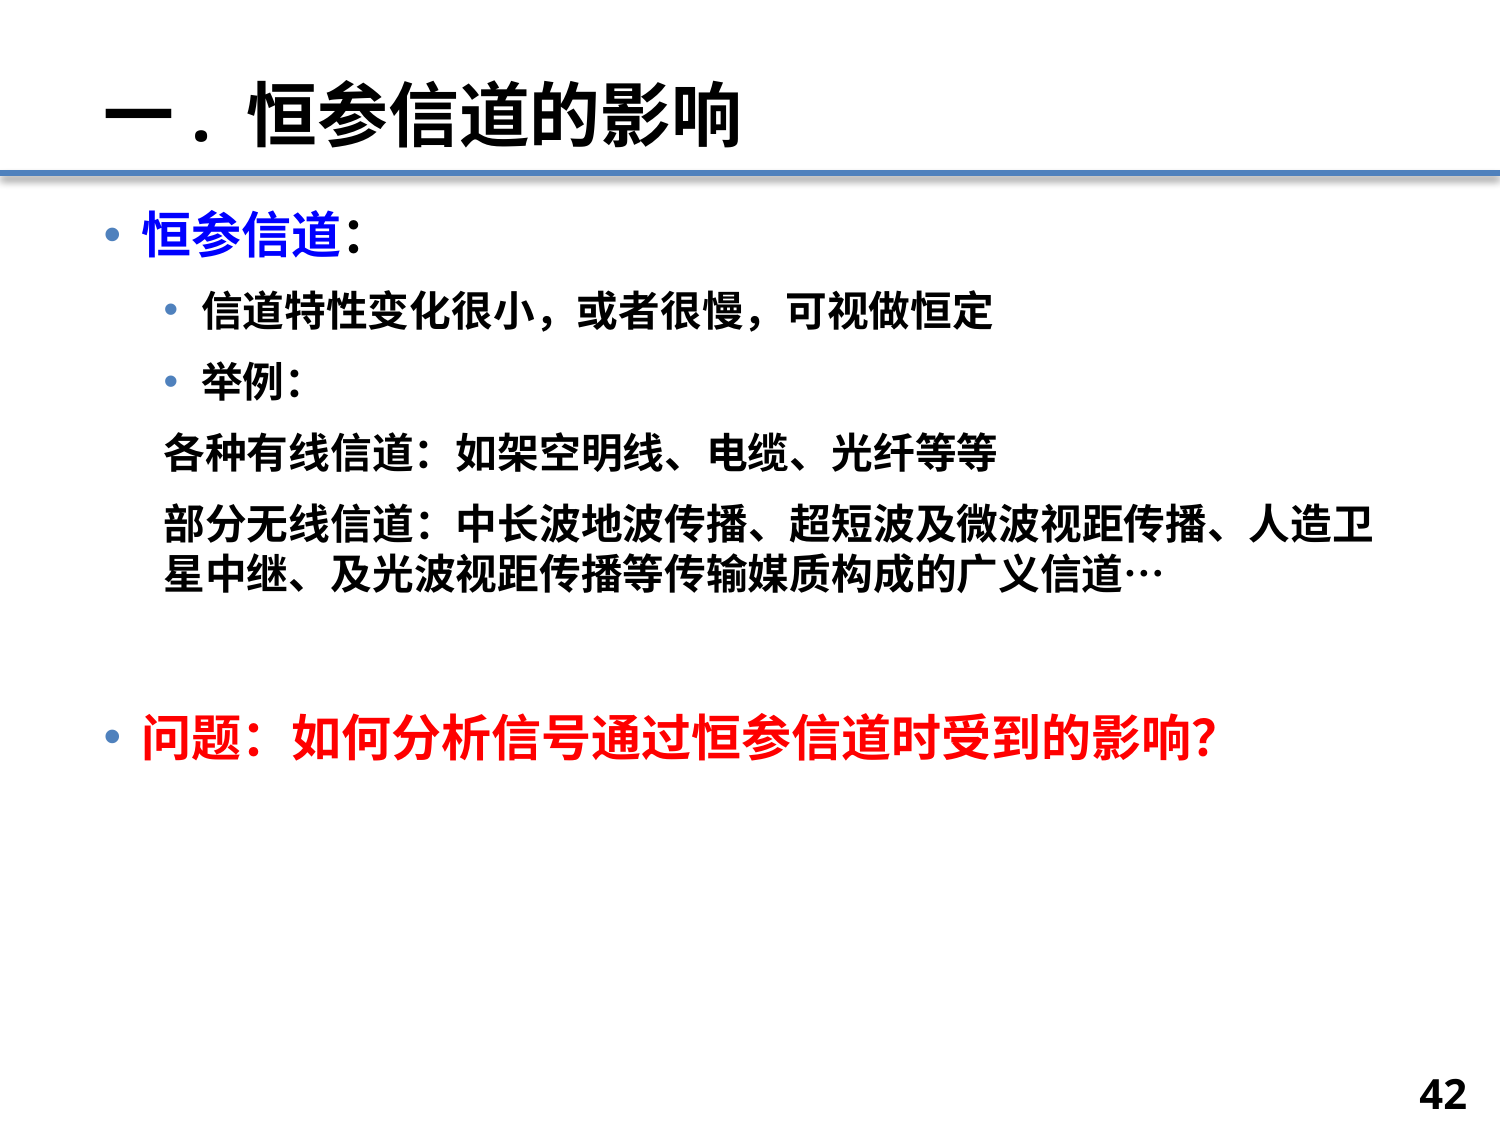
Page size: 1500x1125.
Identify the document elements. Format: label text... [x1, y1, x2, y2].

title 一. 恒参信道的影响 [88, 30, 1412, 164]
slide_number 42 [1379, 1075, 1483, 1118]
list 恒参信道： 信道特性变化很小，或者很慢，可视做恒定 举例： 各种有线信道：如架空明线、电缆、光纤等等 部分无线信道：中长波地波传播、超短波及微波视距传播、人造卫星中继、及光波视距传播等传输媒质构成的广义信道… 问题：如何分析信号通过恒参信道时受到的影响？ [88, 196, 1412, 1024]
